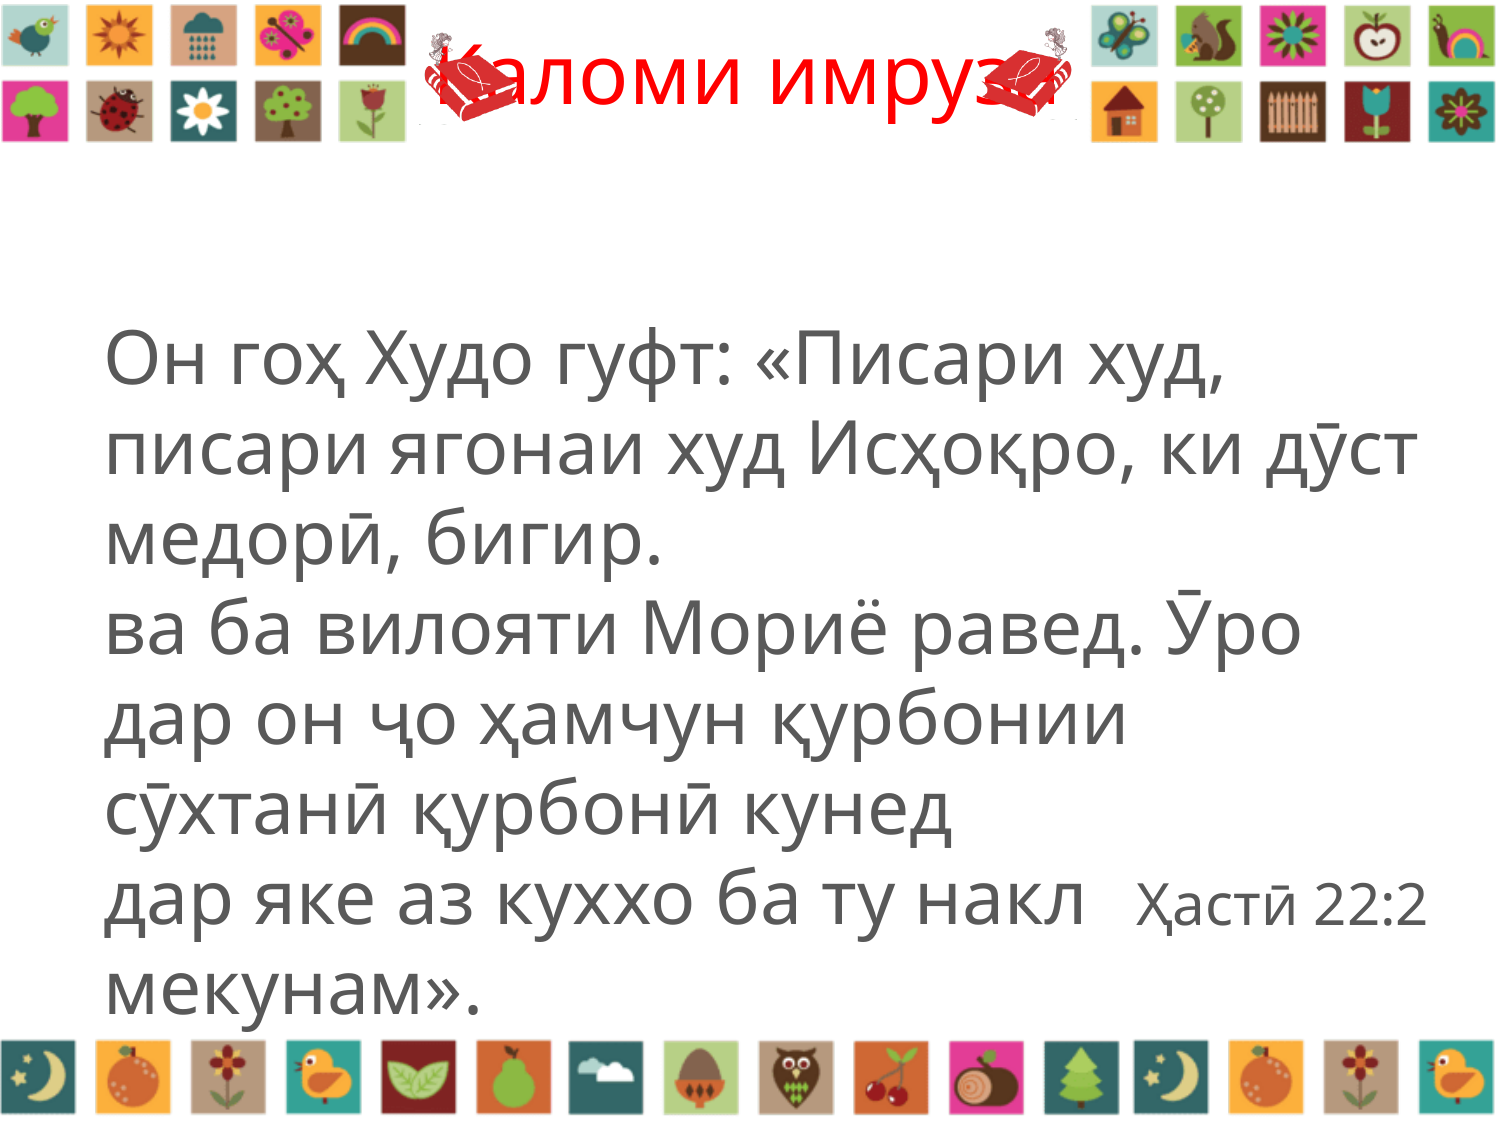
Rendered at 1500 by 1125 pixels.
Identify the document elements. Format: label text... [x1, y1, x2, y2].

text_box Ҳастӣ 22:2 [812, 860, 1444, 945]
text_box Он гоҳ Худо гуфт: «Писари худ, писари ягонаи худ Исҳоқро, ки дӯст медорӣ, бигир. ва ба вилояти Мориё равед. Ӯро дар он ҷо ҳамчун қурбонии сӯхтанӣ қурбонӣ кунед дар яке аз куххо ба ту накл мекунам». [88, 302, 1436, 1027]
text_box Каломи имруза [425, 13, 1077, 129]
picture [950, 3, 1500, 150]
picture [0, 3, 550, 150]
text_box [0, 1028, 1500, 1118]
